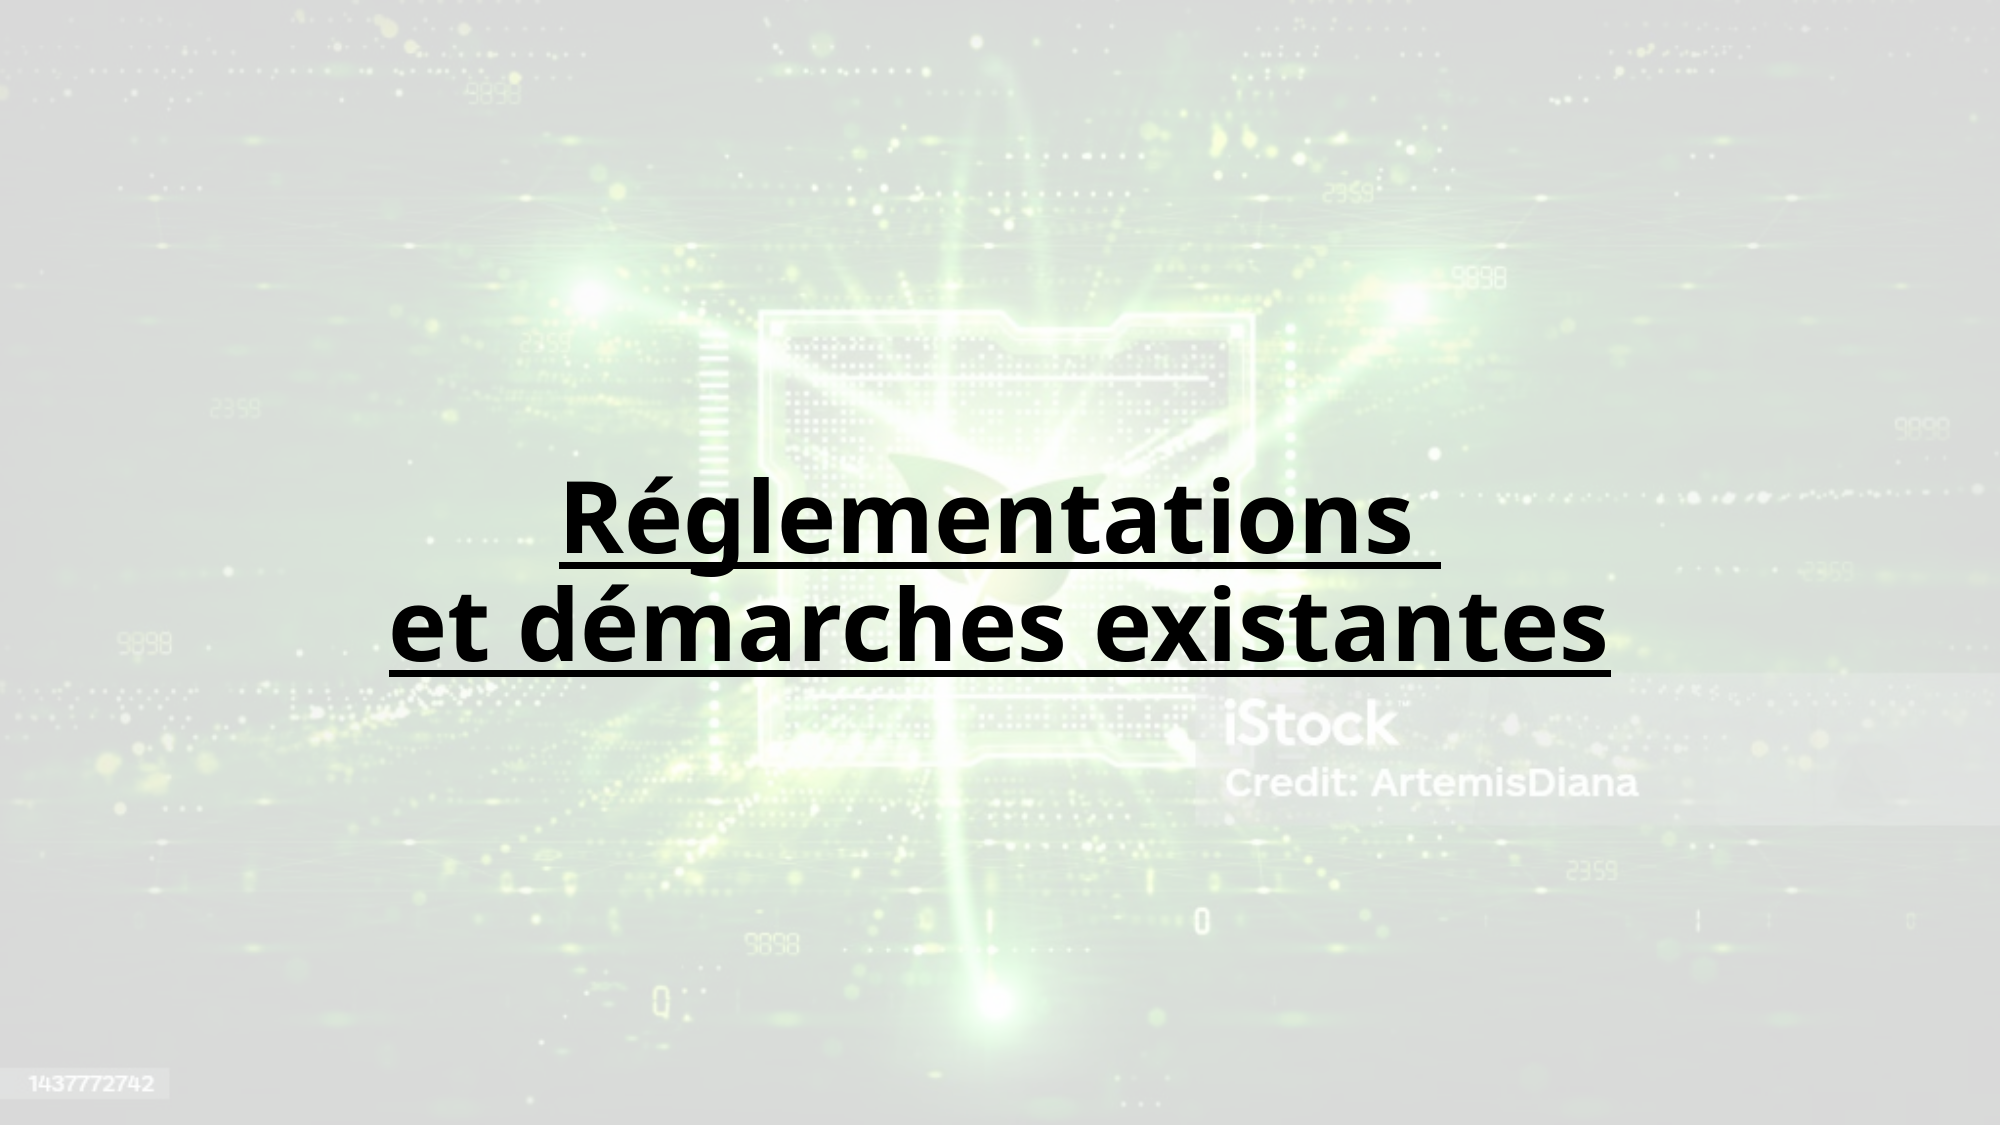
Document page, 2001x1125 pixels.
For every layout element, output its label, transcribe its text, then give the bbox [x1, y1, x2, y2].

title Réglementations et démarches existantes [249, 454, 1750, 692]
